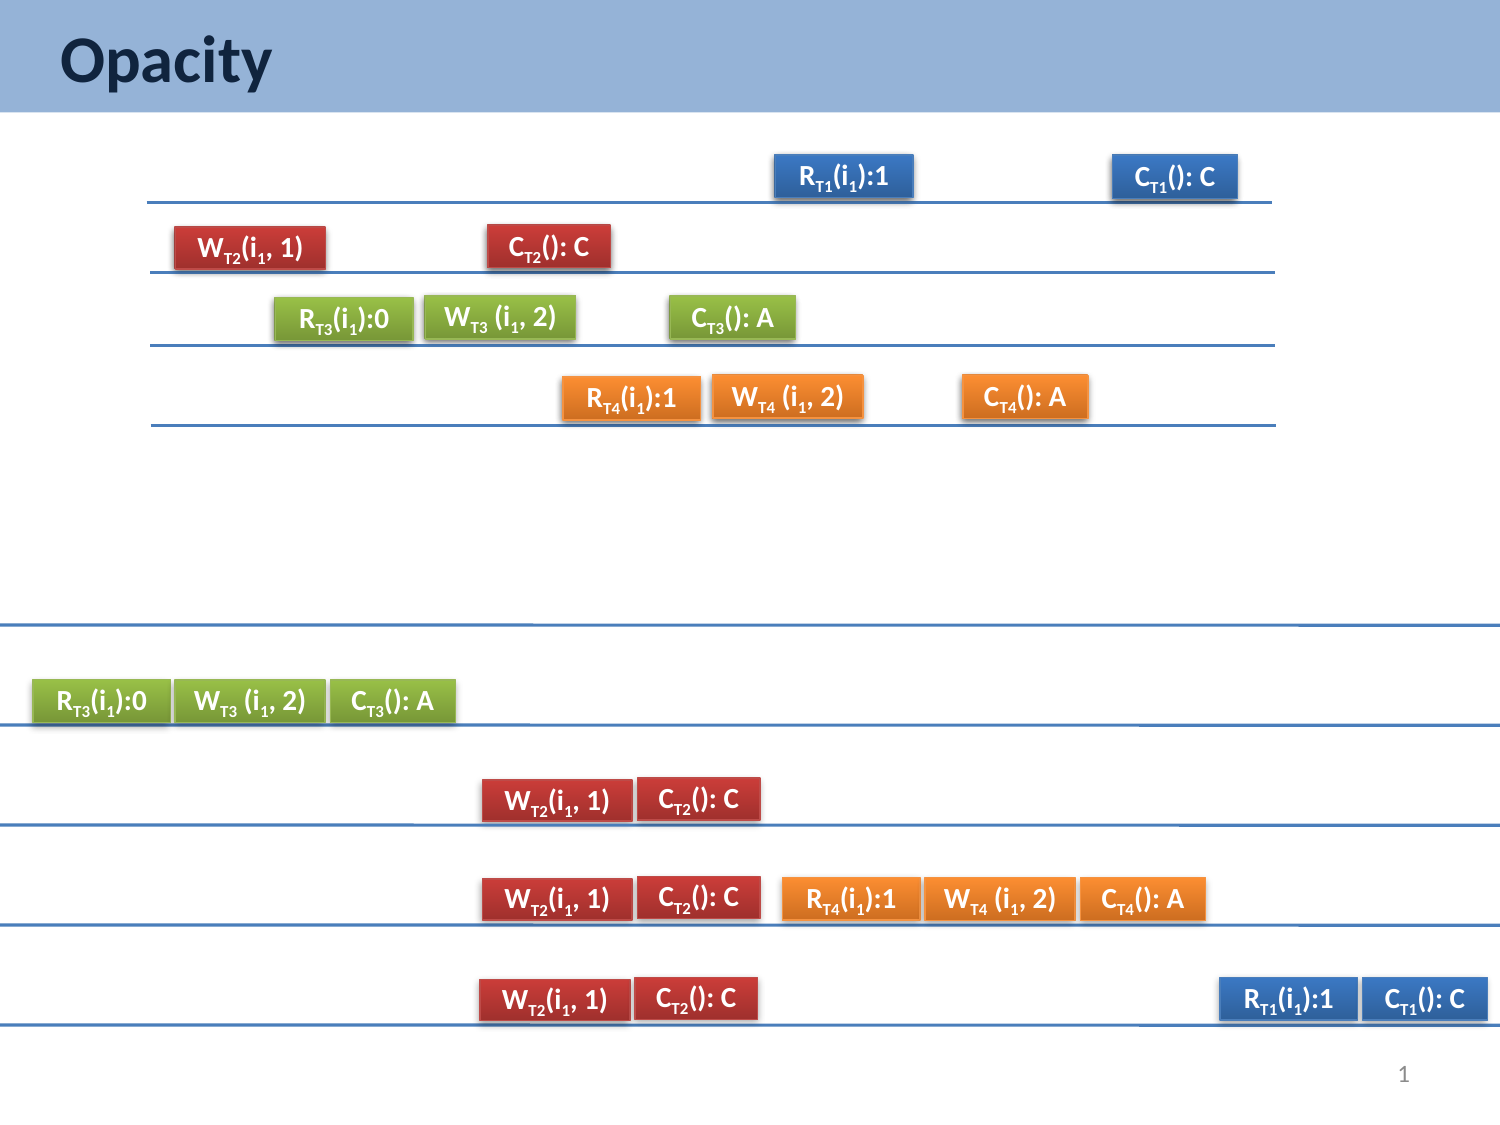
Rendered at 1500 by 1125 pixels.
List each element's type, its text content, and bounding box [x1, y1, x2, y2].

text_box WT3 (i1, 2) [174, 679, 326, 723]
text_box CT2(): C [487, 225, 611, 268]
text_box CT3(): A [330, 679, 456, 723]
text_box CT2(): C [637, 876, 761, 919]
text_box Opacity [0, 0, 1500, 113]
text_box RT4(i1):1 [782, 877, 921, 921]
text_box CT2(): C [634, 977, 758, 1020]
text_box WT2(i1, 1) [482, 878, 633, 921]
slide_number 1 [1074, 1042, 1425, 1103]
text_box CT1(): C [1362, 977, 1488, 1021]
text_box WT2(i1, 1) [479, 979, 630, 1021]
text_box WT4 (i1, 2) [712, 375, 864, 419]
text_box CT1(): C [1112, 155, 1238, 199]
text_box RT4(i1):1 [562, 376, 701, 421]
text_box CT3(): A [670, 295, 796, 340]
text_box CT4(): A [962, 375, 1089, 419]
text_box WT4 (i1, 2) [924, 877, 1076, 921]
text_box CT4(): A [1080, 877, 1206, 921]
text_box RT3(i1):0 [32, 679, 171, 723]
text_box WT2(i1, 1) [175, 227, 326, 270]
text_box RT1(i1):1 [1219, 977, 1358, 1021]
text_box WT2(i1, 1) [482, 779, 633, 822]
text_box RT1(i1):1 [775, 154, 914, 198]
text_box CT2(): C [637, 777, 761, 821]
text_box WT3 (i1, 2) [425, 295, 576, 340]
text_box RT3(i1):0 [275, 297, 414, 341]
